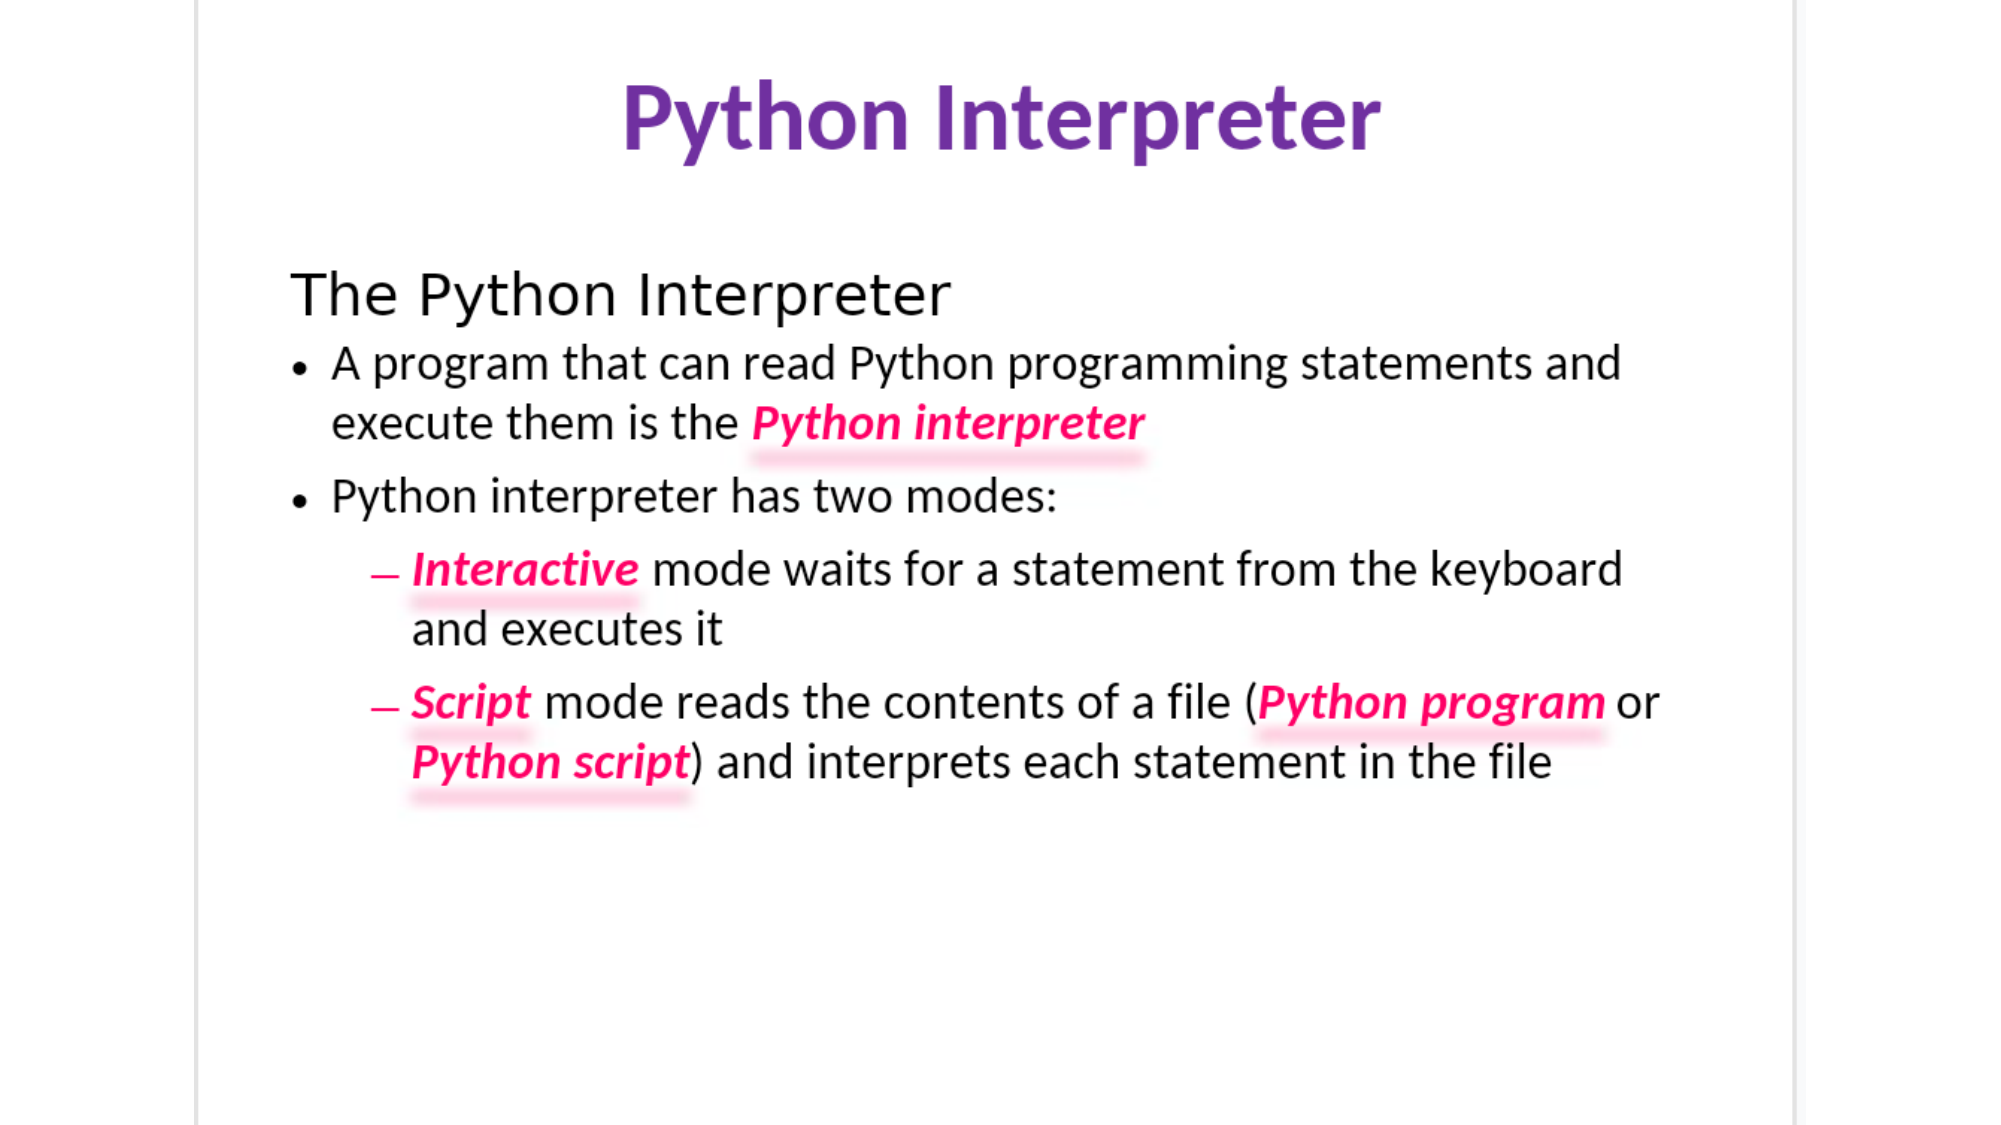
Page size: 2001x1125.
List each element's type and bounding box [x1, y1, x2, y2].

picture [194, 0, 1806, 1125]
